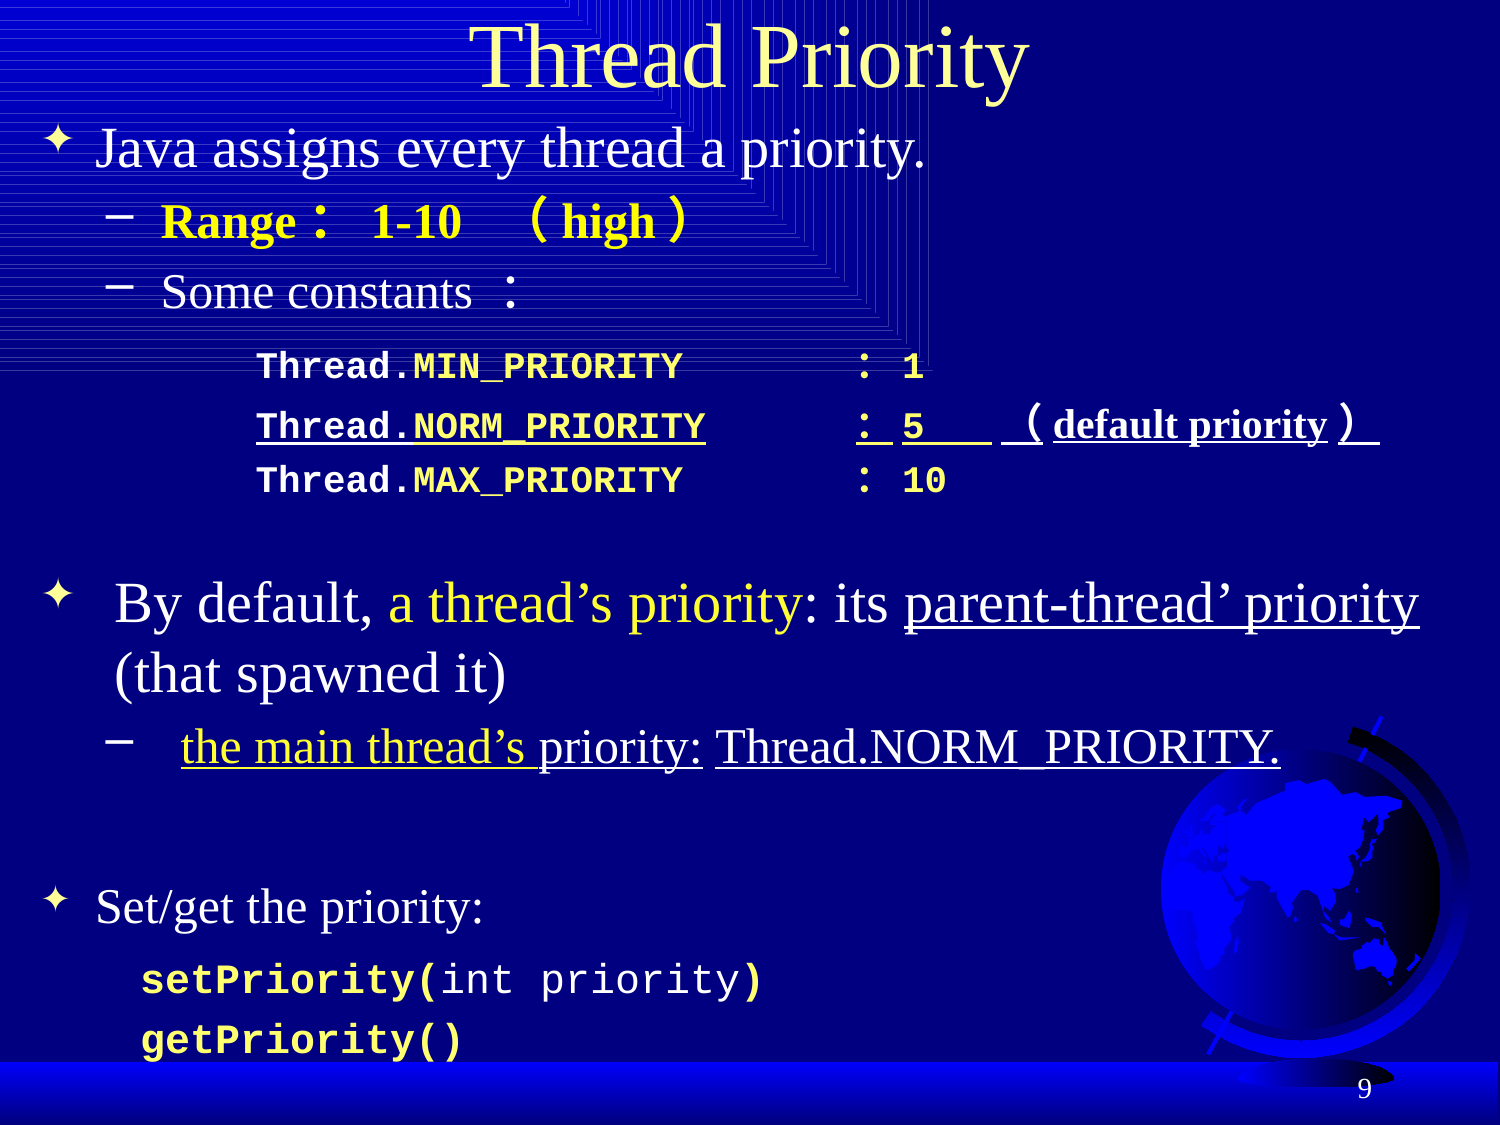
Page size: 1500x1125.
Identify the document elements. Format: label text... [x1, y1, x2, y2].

title Thread Priority [112, 0, 1388, 101]
list Java assigns every thread a priority. Range：1-10 （high） Some constants ： Thread.MIN_PRIORITY ：1 Thread.NORM_PRIORITY ：5 （default priority） Thread.MAX_PRIORITY ：10 By default, a thread’s priority: its parent-thread’ priority (that spawned it) the main thread’s priority: Thread.NORM_PRIORITY. Set/get the priority: setPriority(int priority) getPriority() [24, 101, 1475, 1024]
slide_number 9 [1074, 1049, 1388, 1125]
